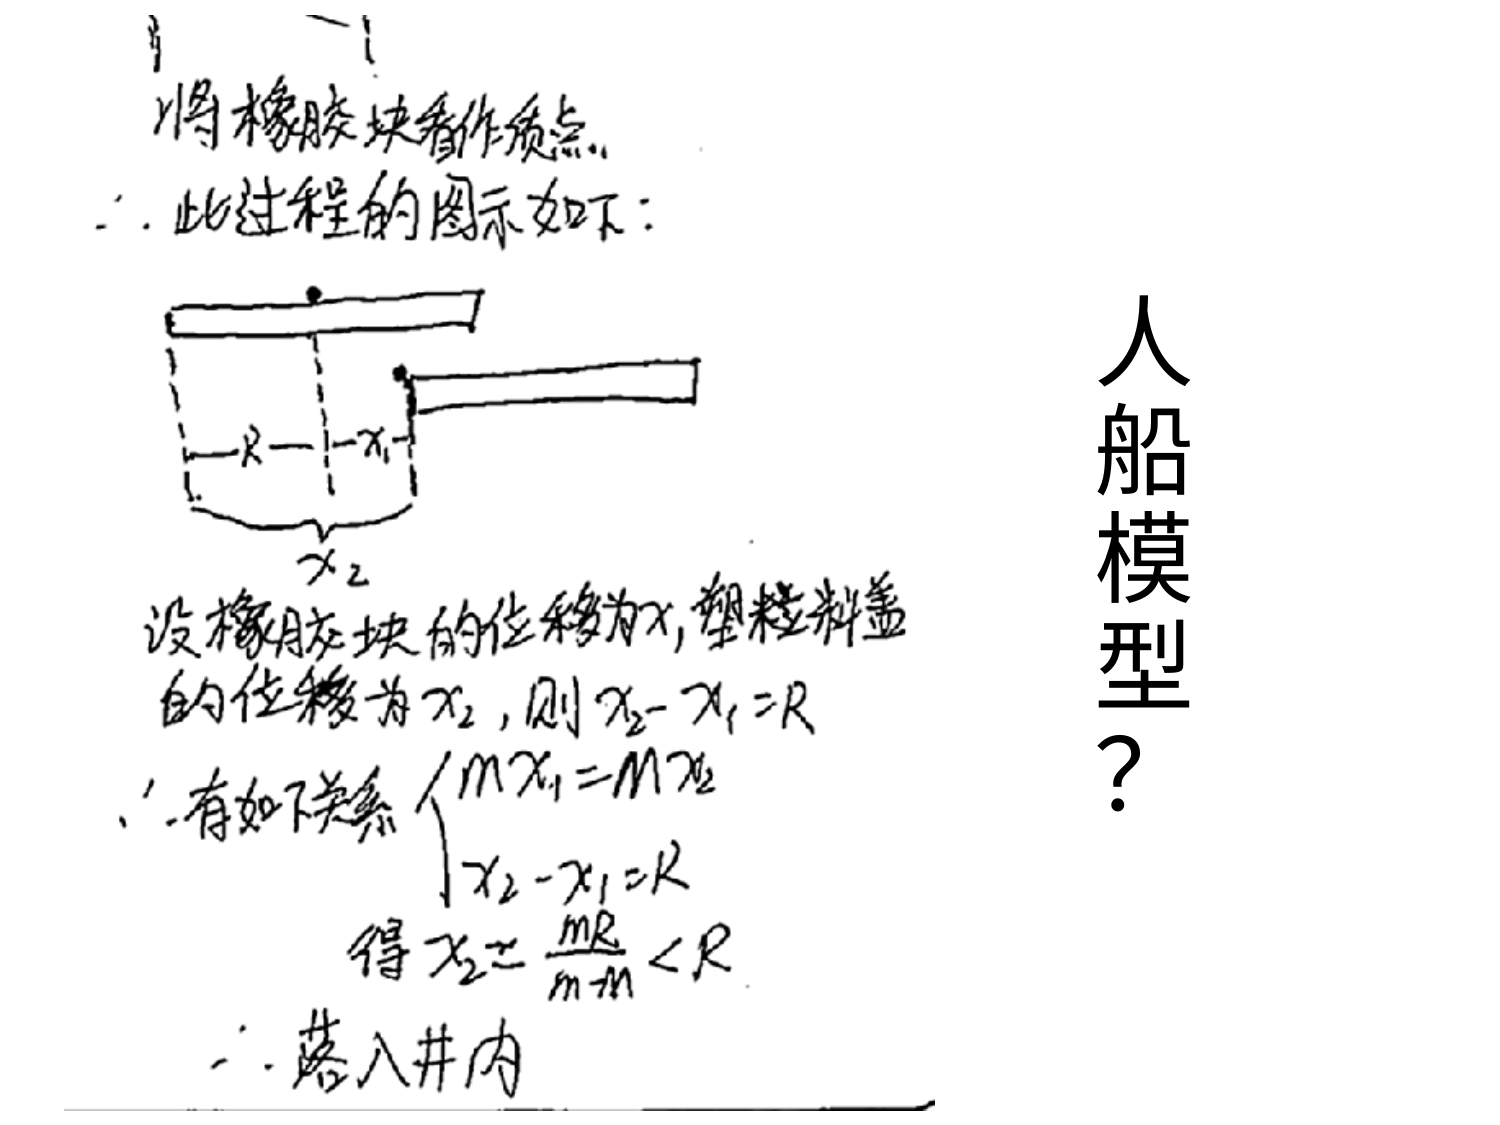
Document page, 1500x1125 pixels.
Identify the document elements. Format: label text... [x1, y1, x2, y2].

title 人 船 模 型 ？ [1079, 172, 1329, 954]
picture [64, 15, 935, 1111]
